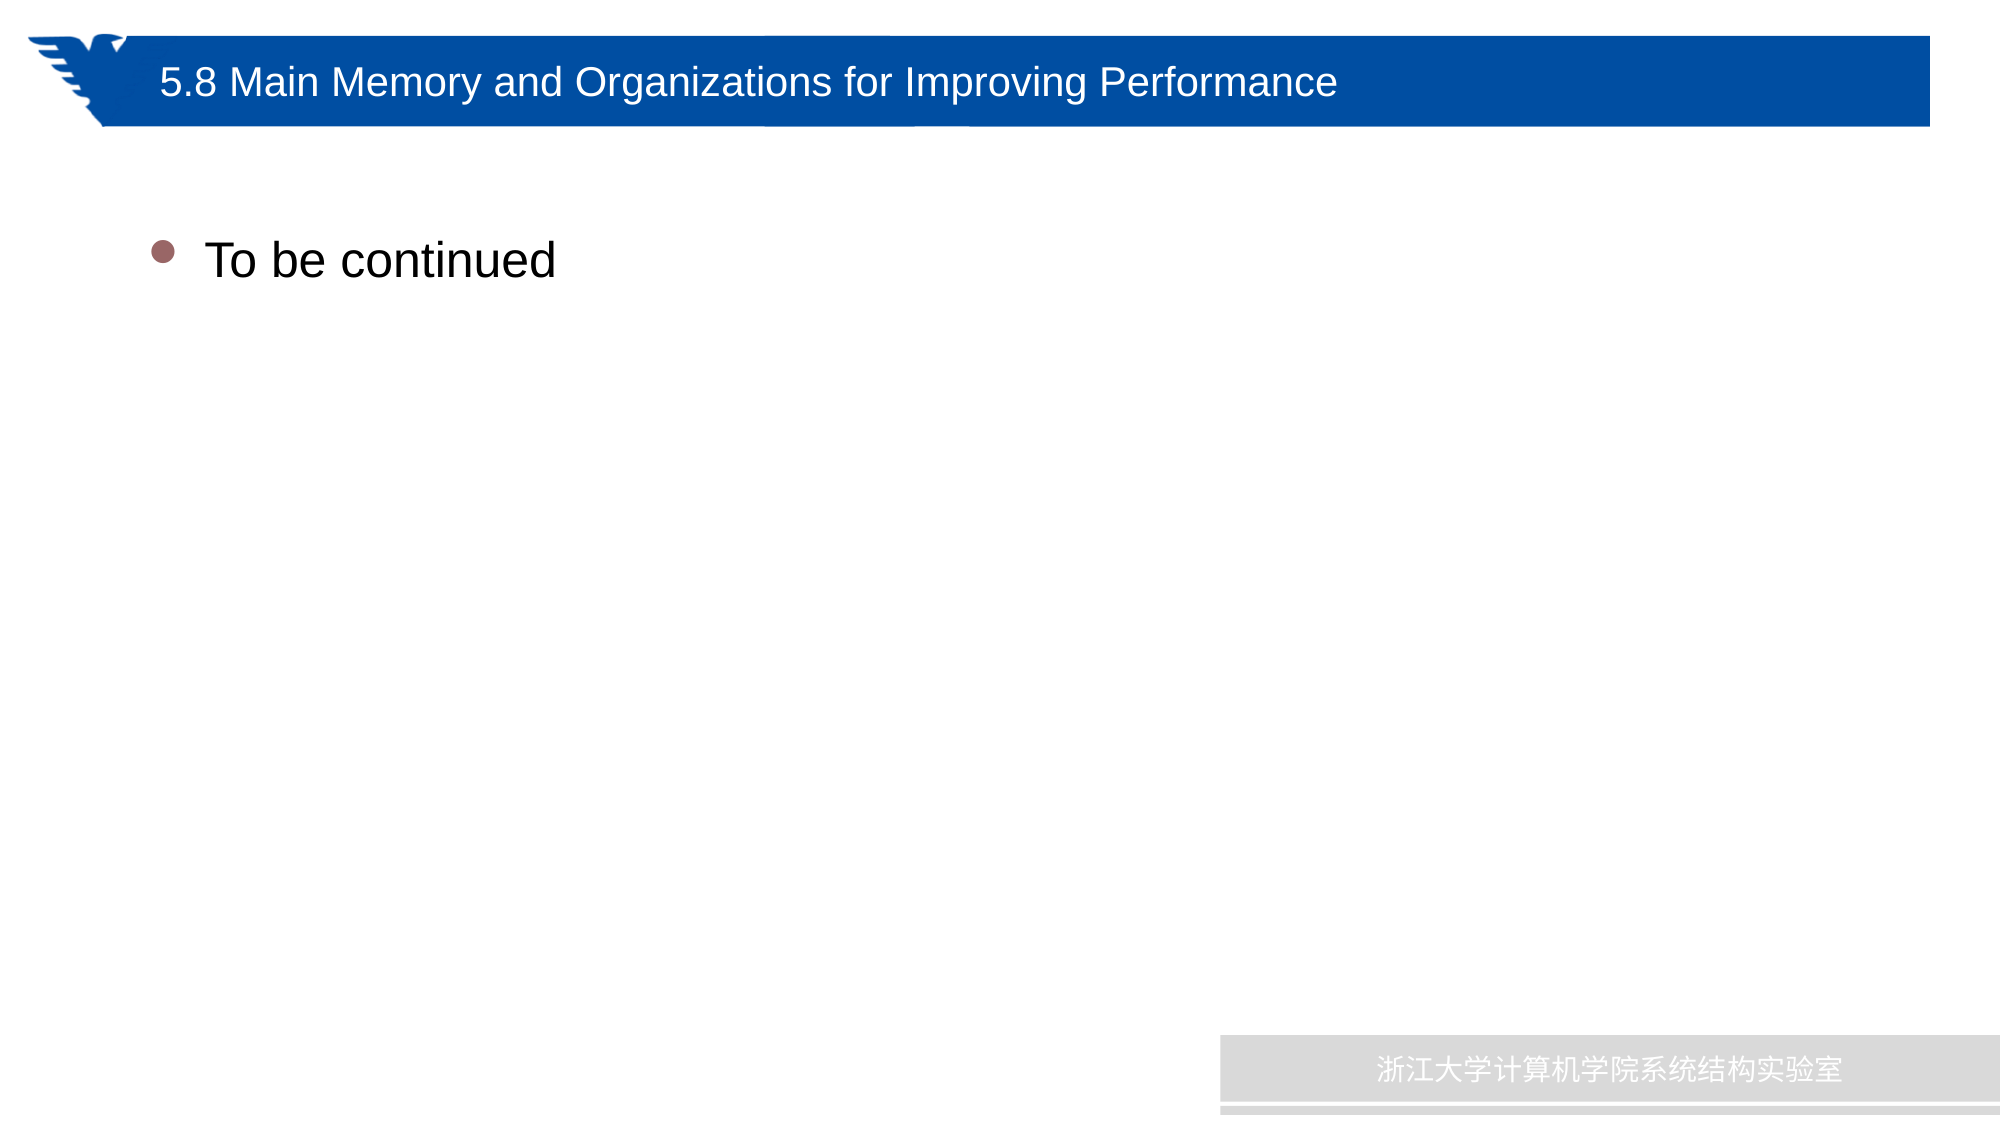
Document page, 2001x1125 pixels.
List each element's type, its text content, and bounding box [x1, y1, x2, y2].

list To be continued [133, 219, 1867, 945]
title 5.8 Main Memory and Organizations for Improving Performance [144, 38, 1874, 121]
picture [7, 19, 197, 127]
